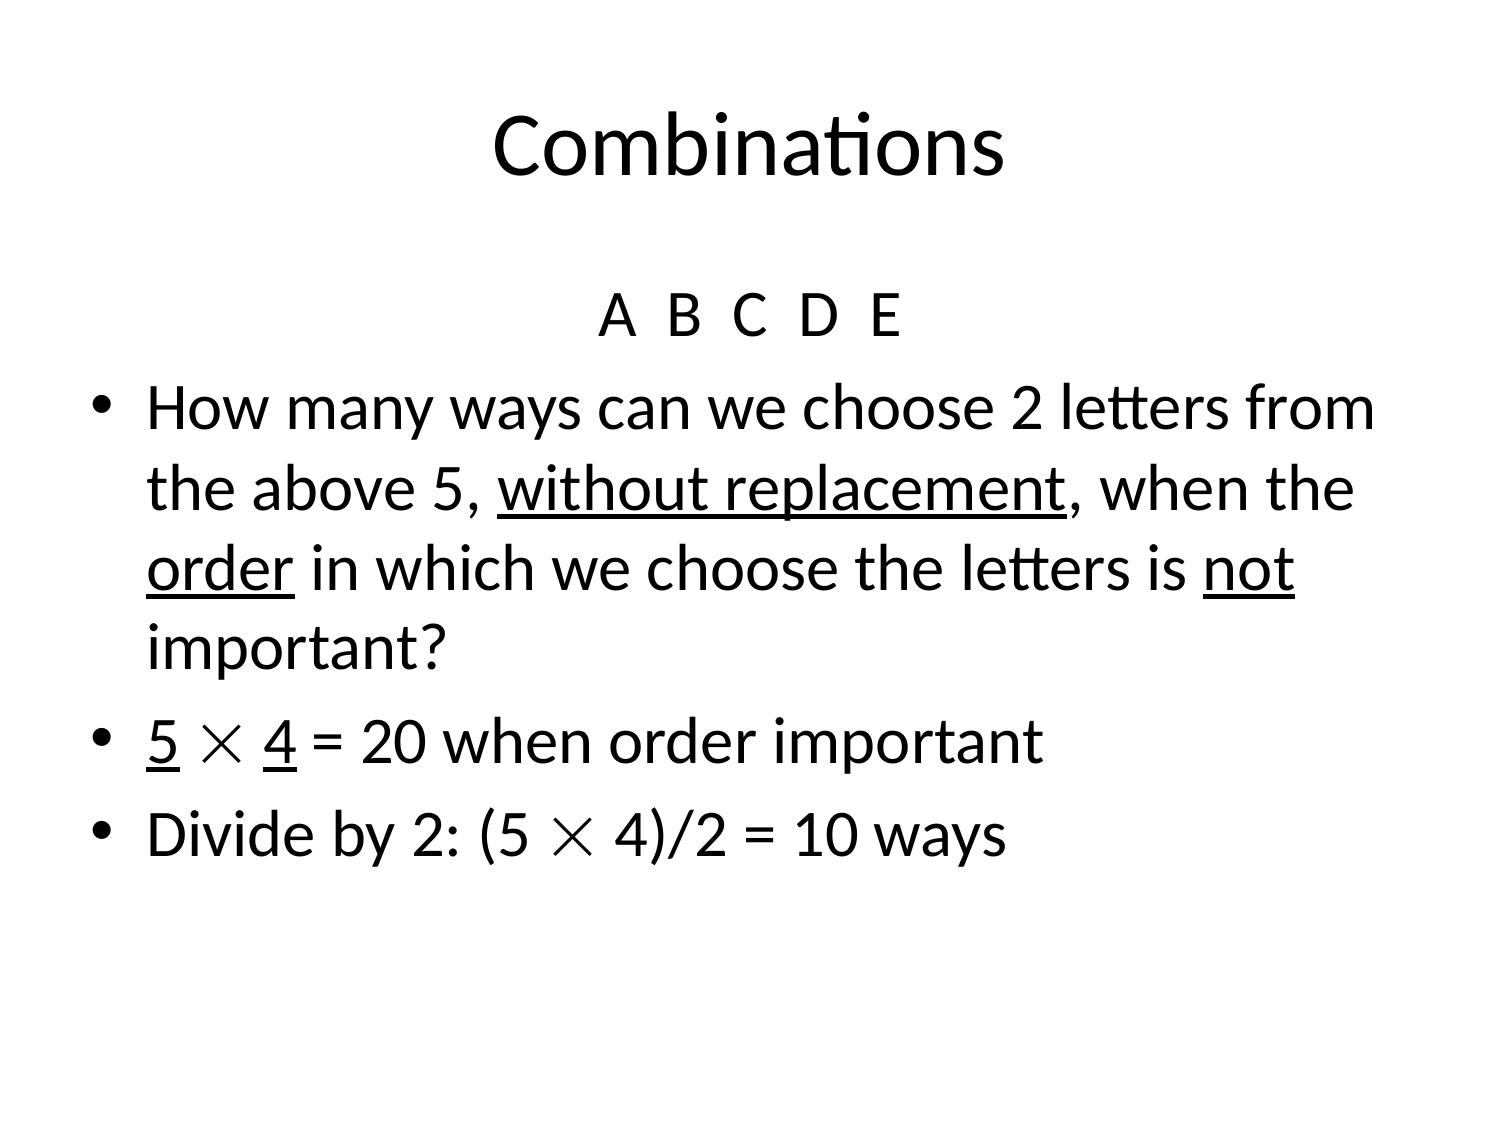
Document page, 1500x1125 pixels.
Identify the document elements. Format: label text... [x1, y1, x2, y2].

list A B C D E How many ways can we choose 2 letters from the above 5, without replacement, when the order in which we choose the letters is not important? 5  4 = 20 when order important Divide by 2: (5  4)/2 = 10 ways [75, 262, 1425, 1005]
title Combinations [75, 45, 1425, 233]
